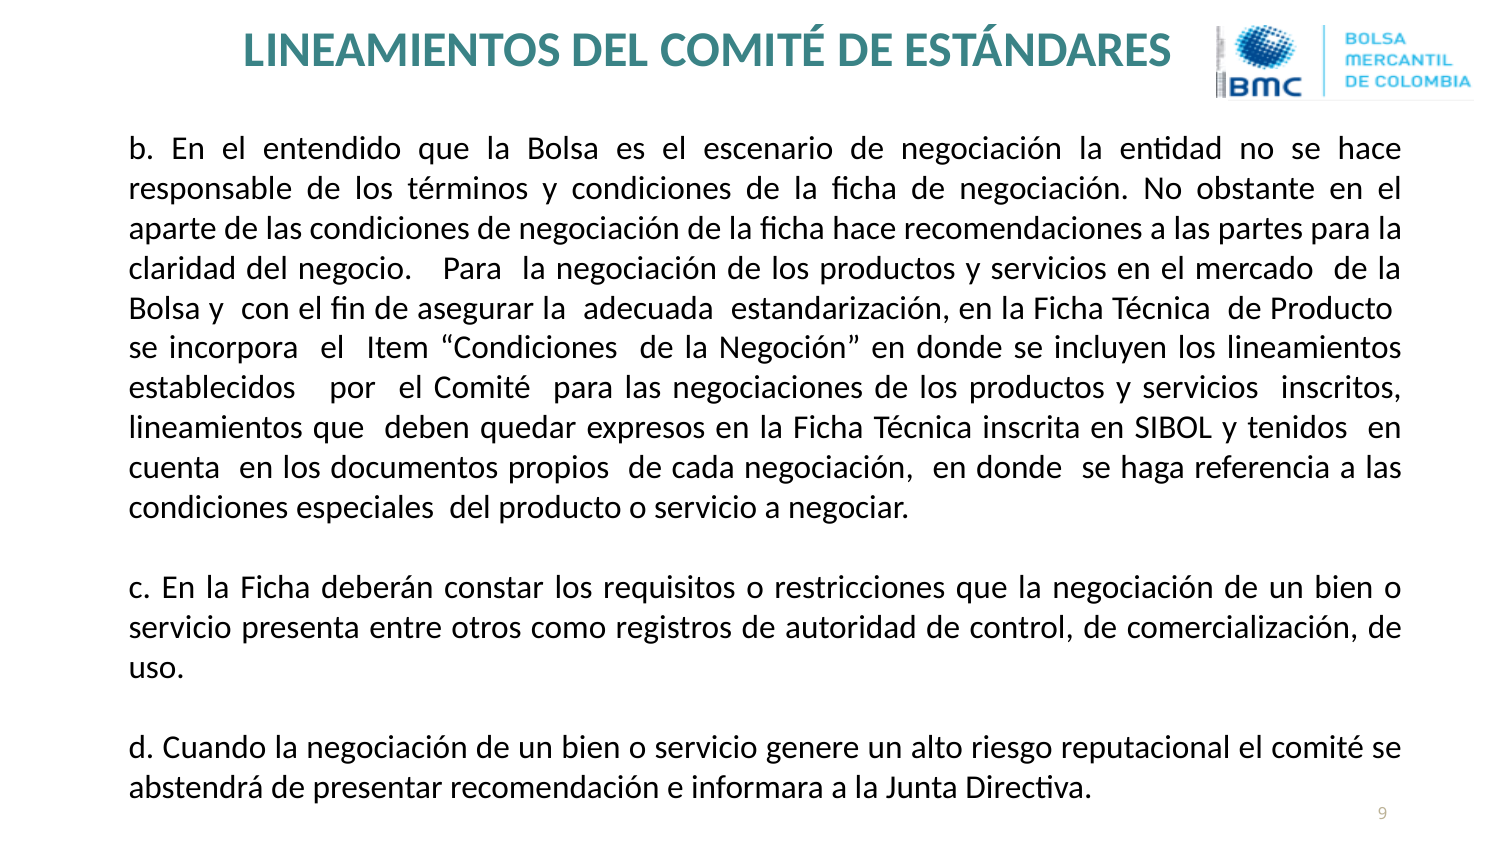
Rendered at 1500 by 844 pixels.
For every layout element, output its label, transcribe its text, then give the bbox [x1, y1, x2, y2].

picture [1228, 25, 1474, 101]
text_box b. En el entendido que la Bolsa es el escenario de negociación la entidad no se hace responsable de los términos y condiciones de la ficha de negociación. No obstante en el aparte de las condiciones de negociación de la ficha hace recomendaciones a las partes para la claridad del negocio. Para la negociación de los productos y servicios en el mercado de la Bolsa y con el fin de asegurar la adecuada estandarización, en la Ficha Técnica de Producto se incorpora el Item “Condiciones de la Negoción” en donde se incluyen los lineamientos establecidos por el Comité para las negociaciones de los productos y servicios inscritos, lineamientos que deben quedar expresos en la Ficha Técnica inscrita en SIBOL y tenidos en cuenta en los documentos propios de cada negociación, en donde se haga referencia a las condiciones especiales del producto o servicio a negociar. c. En la Ficha deberán constar los requisitos o restricciones que la negociación de un bien o servicio presenta entre otros como registros de autoridad de control, de comercialización, de uso. d. Cuando la negociación de un bien o servicio genere un alto riesgo reputacional el comité se abstendrá de presentar recomendación e informara a la Junta Directiva. [38, 118, 1419, 813]
text_box LINEAMIENTOS DEL COMITÉ DE ESTÁNDARES [31, 8, 1382, 100]
